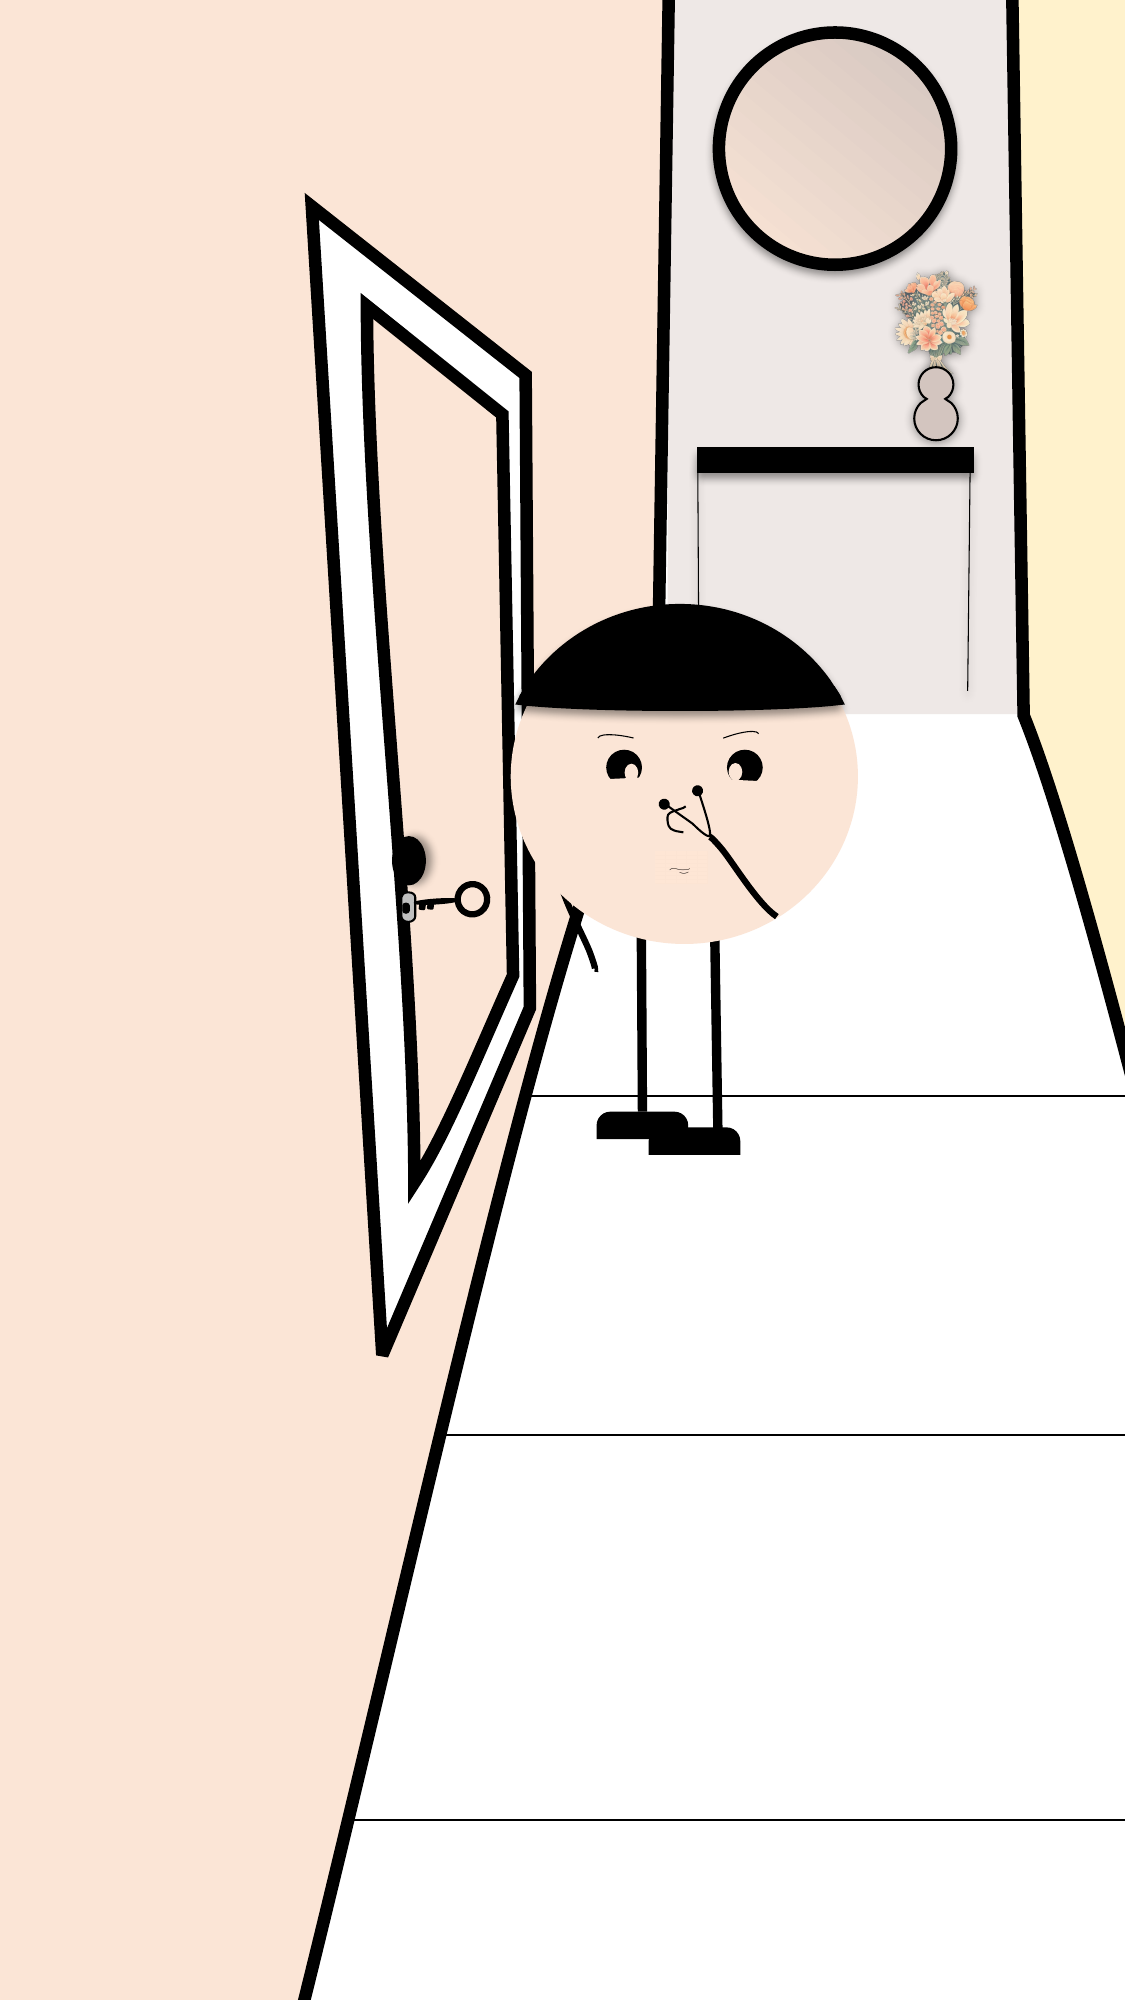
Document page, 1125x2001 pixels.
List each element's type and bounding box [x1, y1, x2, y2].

text_box [510, 608, 858, 1155]
text_box [663, 789, 723, 832]
text_box [0, 0, 1125, 2000]
text_box [654, 850, 709, 885]
